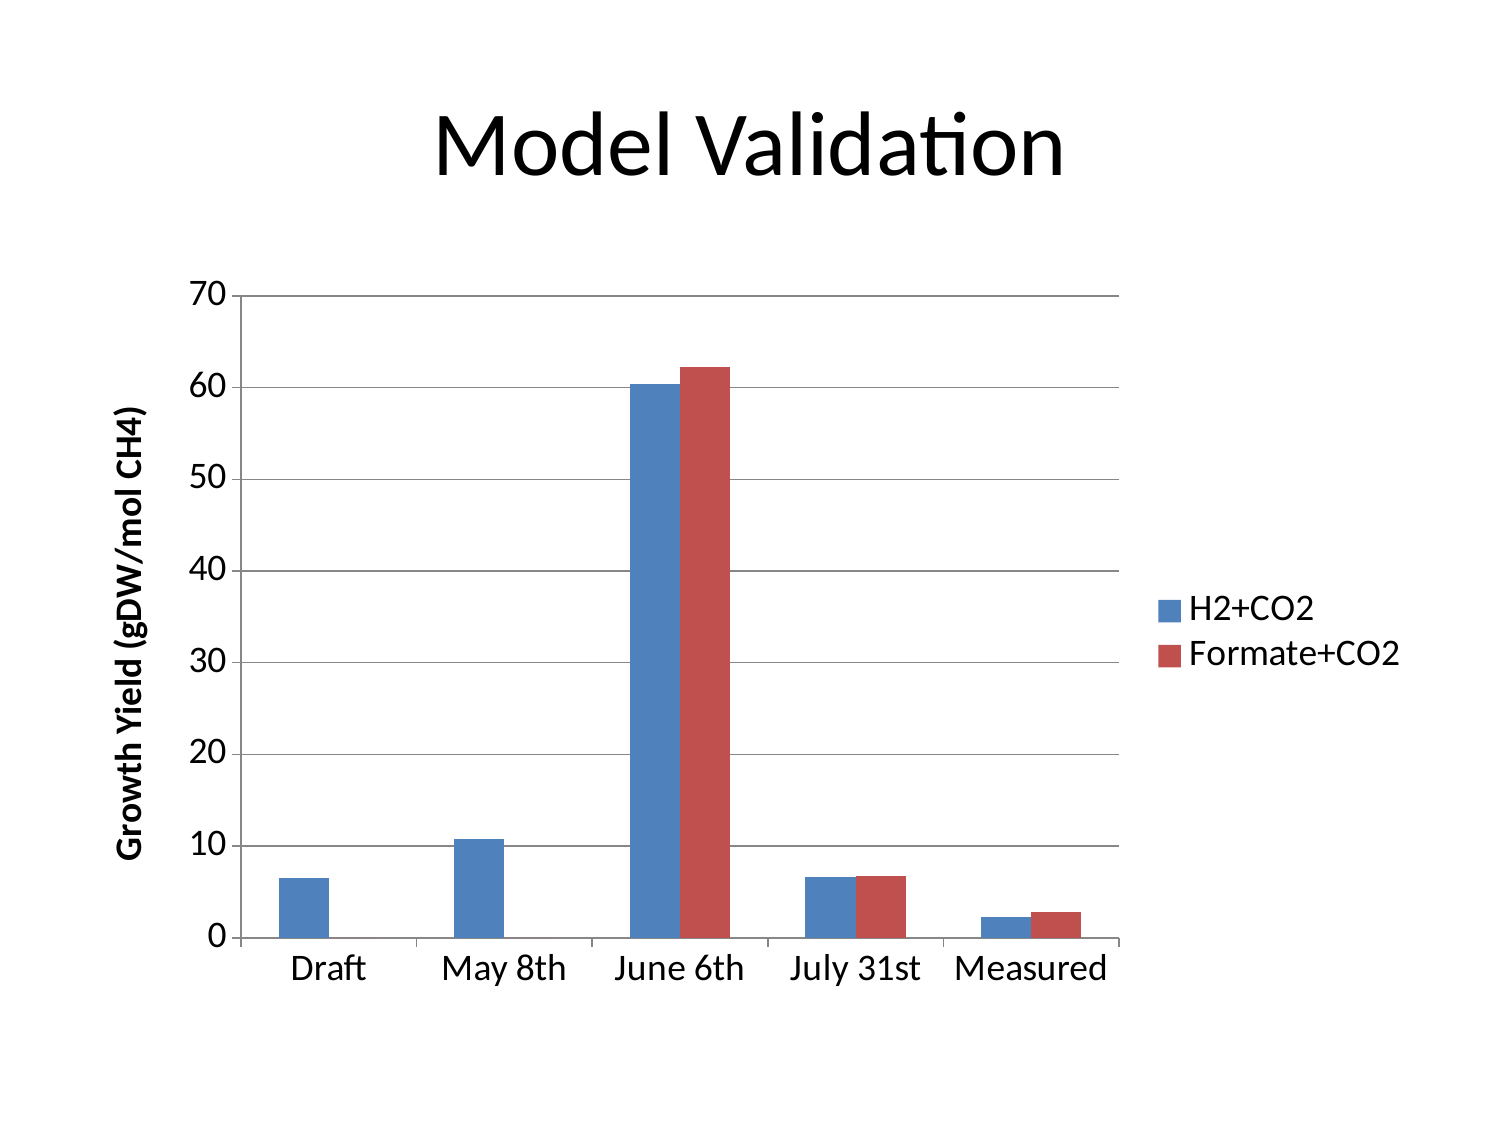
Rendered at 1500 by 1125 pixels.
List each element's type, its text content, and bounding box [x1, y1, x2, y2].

chart [74, 262, 1426, 1006]
title Model Validation [75, 45, 1425, 233]
